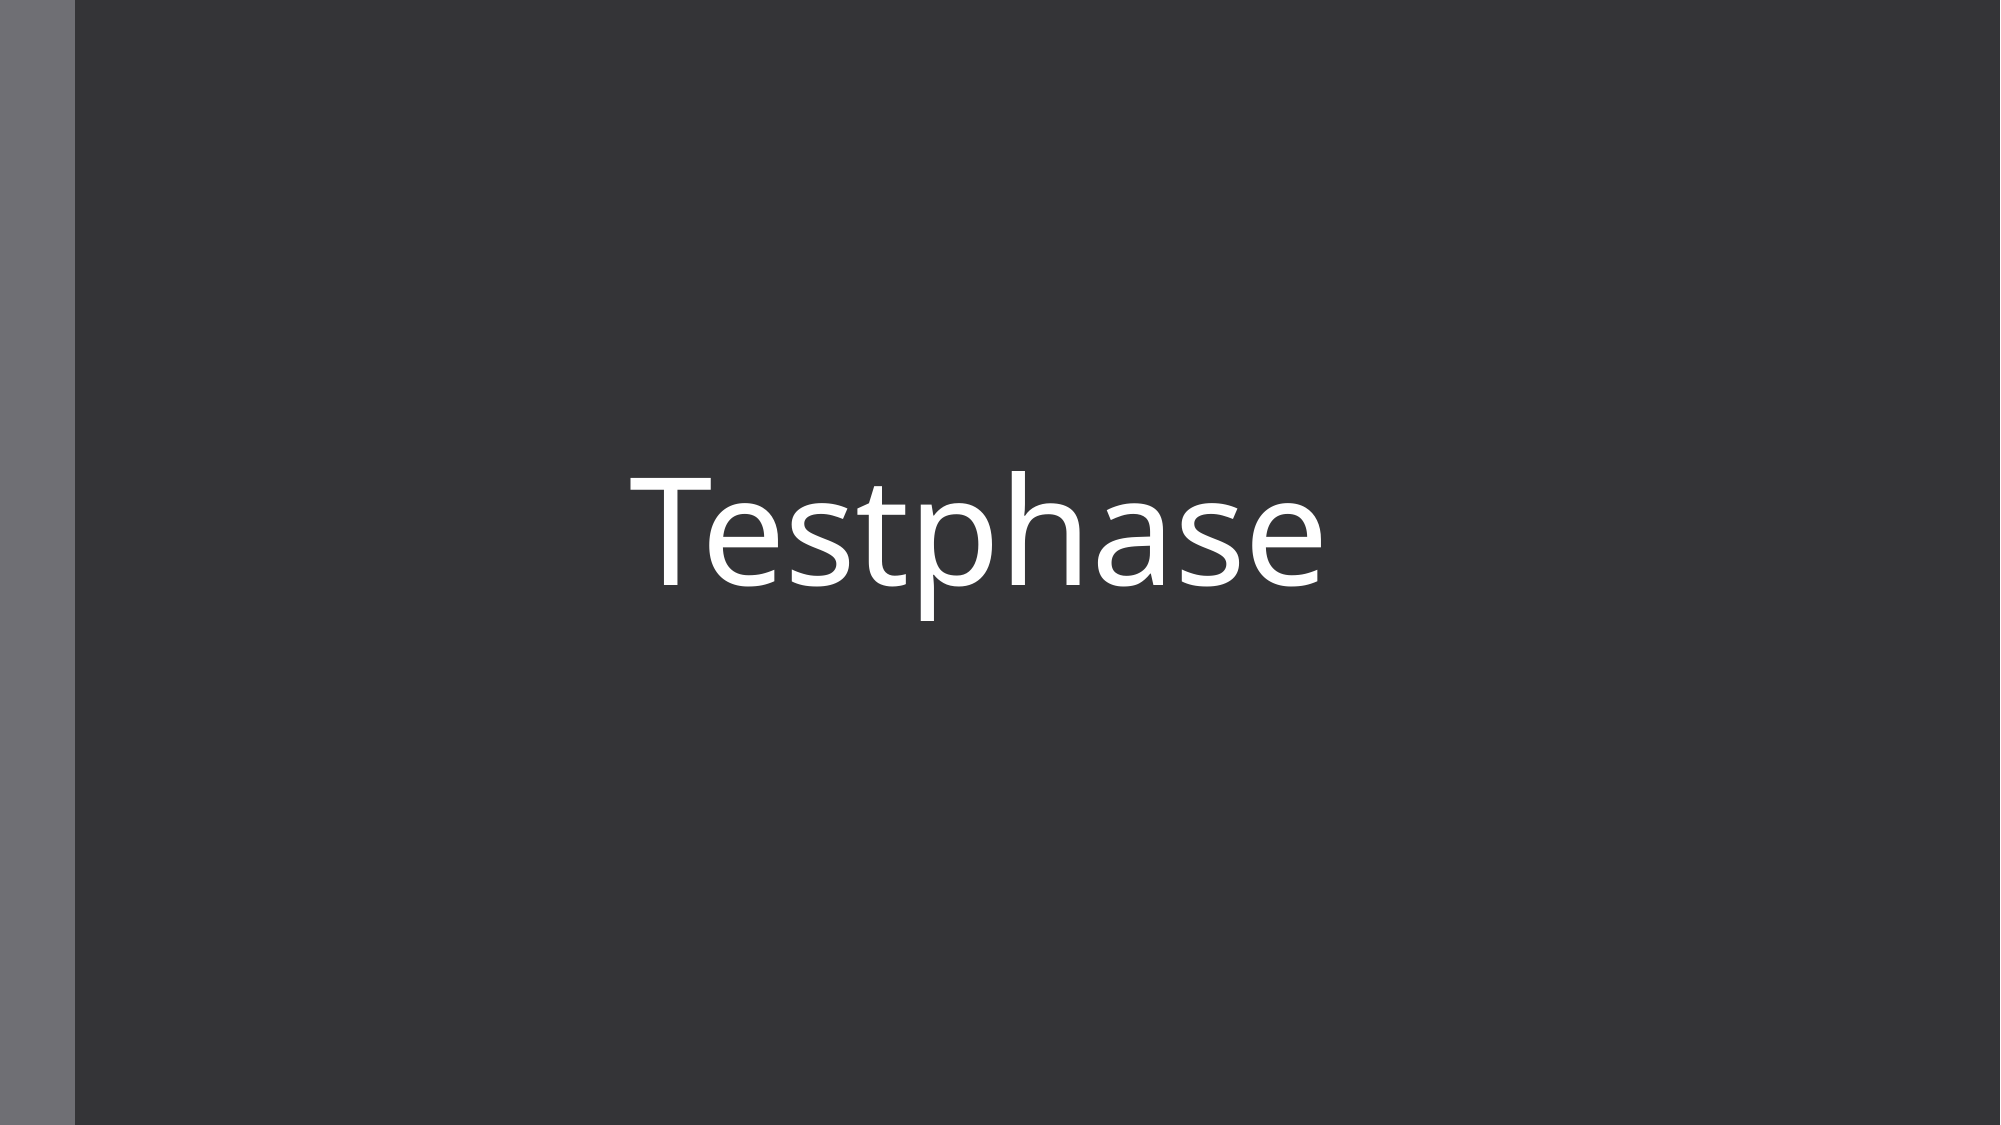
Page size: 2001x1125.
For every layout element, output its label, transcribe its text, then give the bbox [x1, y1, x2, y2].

title Testphase [206, 124, 1752, 624]
